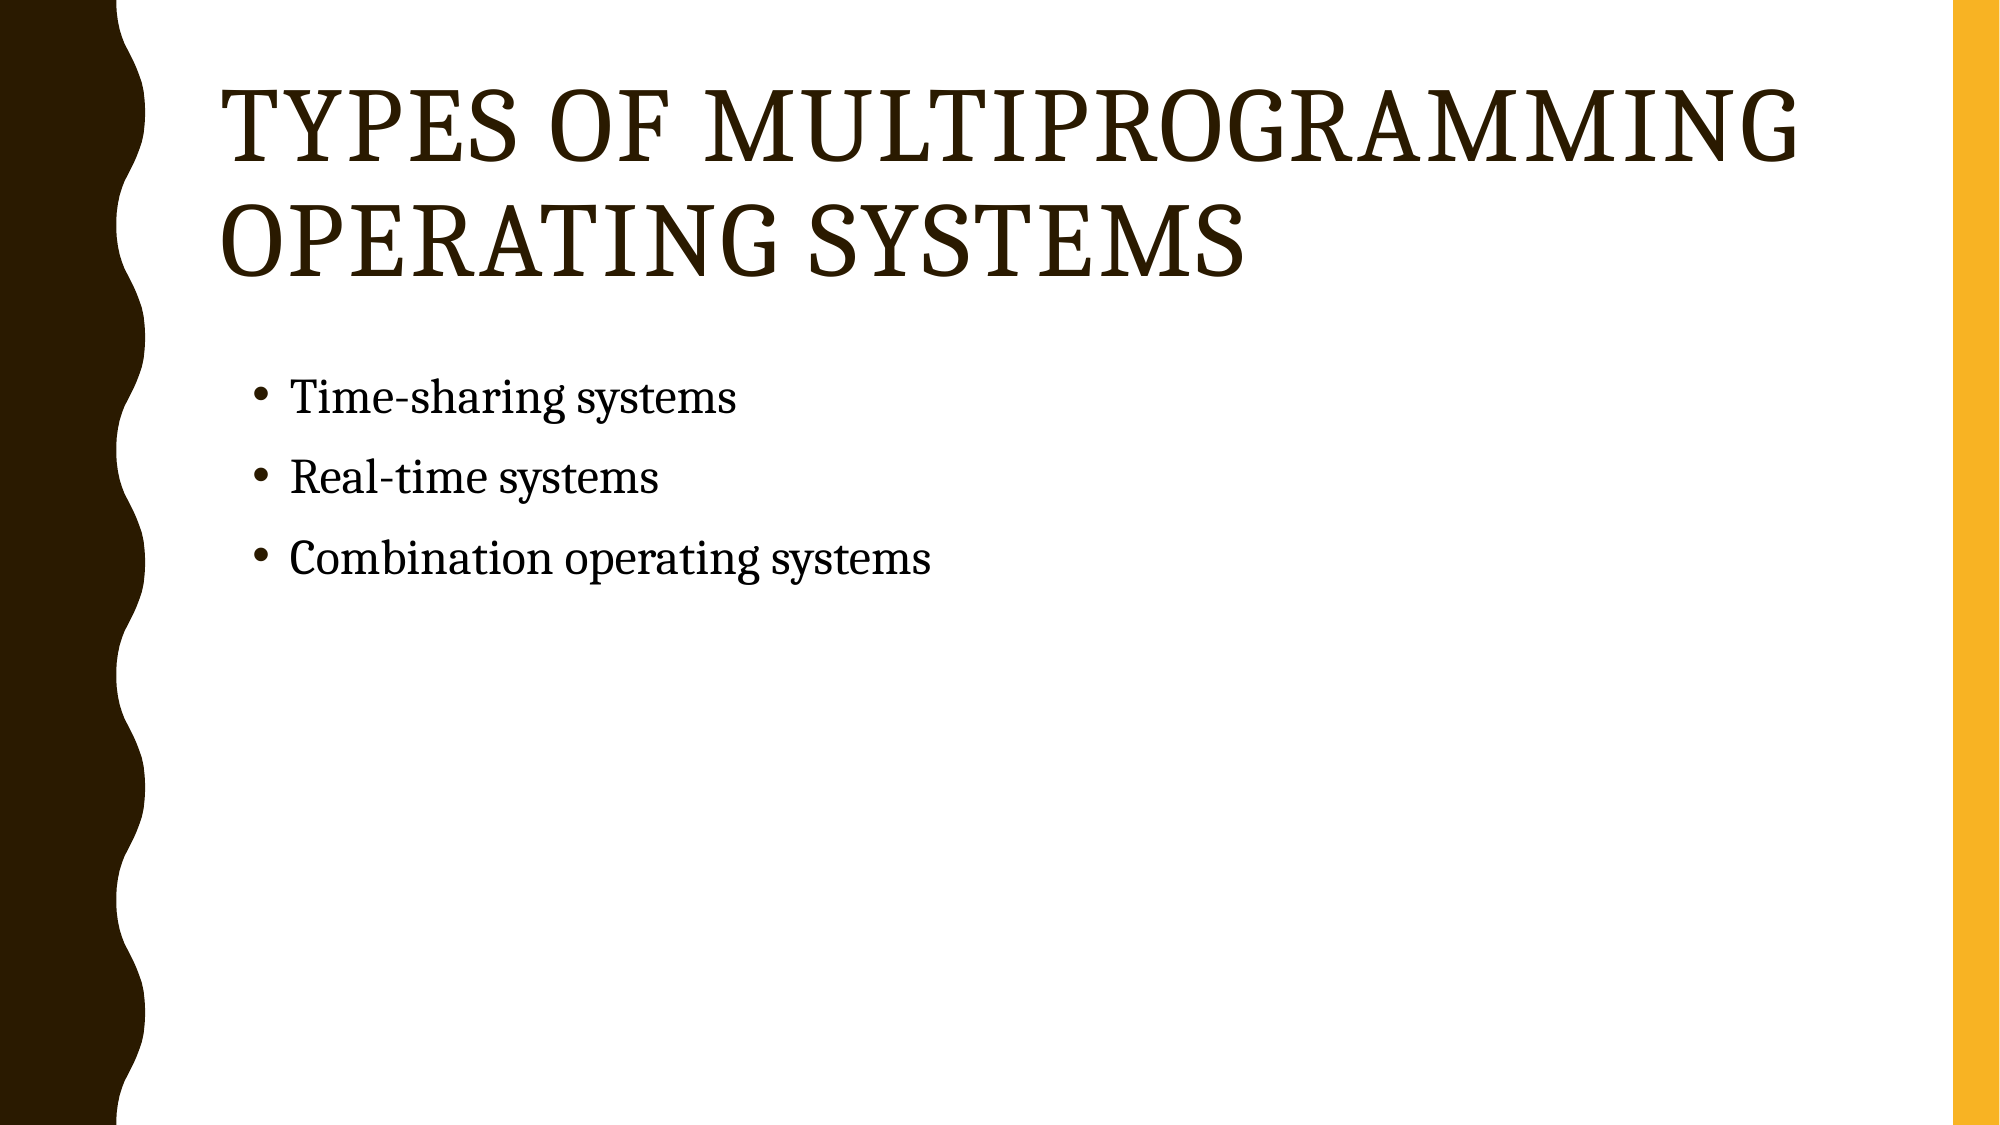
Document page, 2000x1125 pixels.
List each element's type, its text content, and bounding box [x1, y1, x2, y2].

list Time-sharing systems Real-time systems Combination operating systems [237, 350, 1907, 940]
title Types of Multiprogramming Operating Systems [205, 62, 1875, 308]
